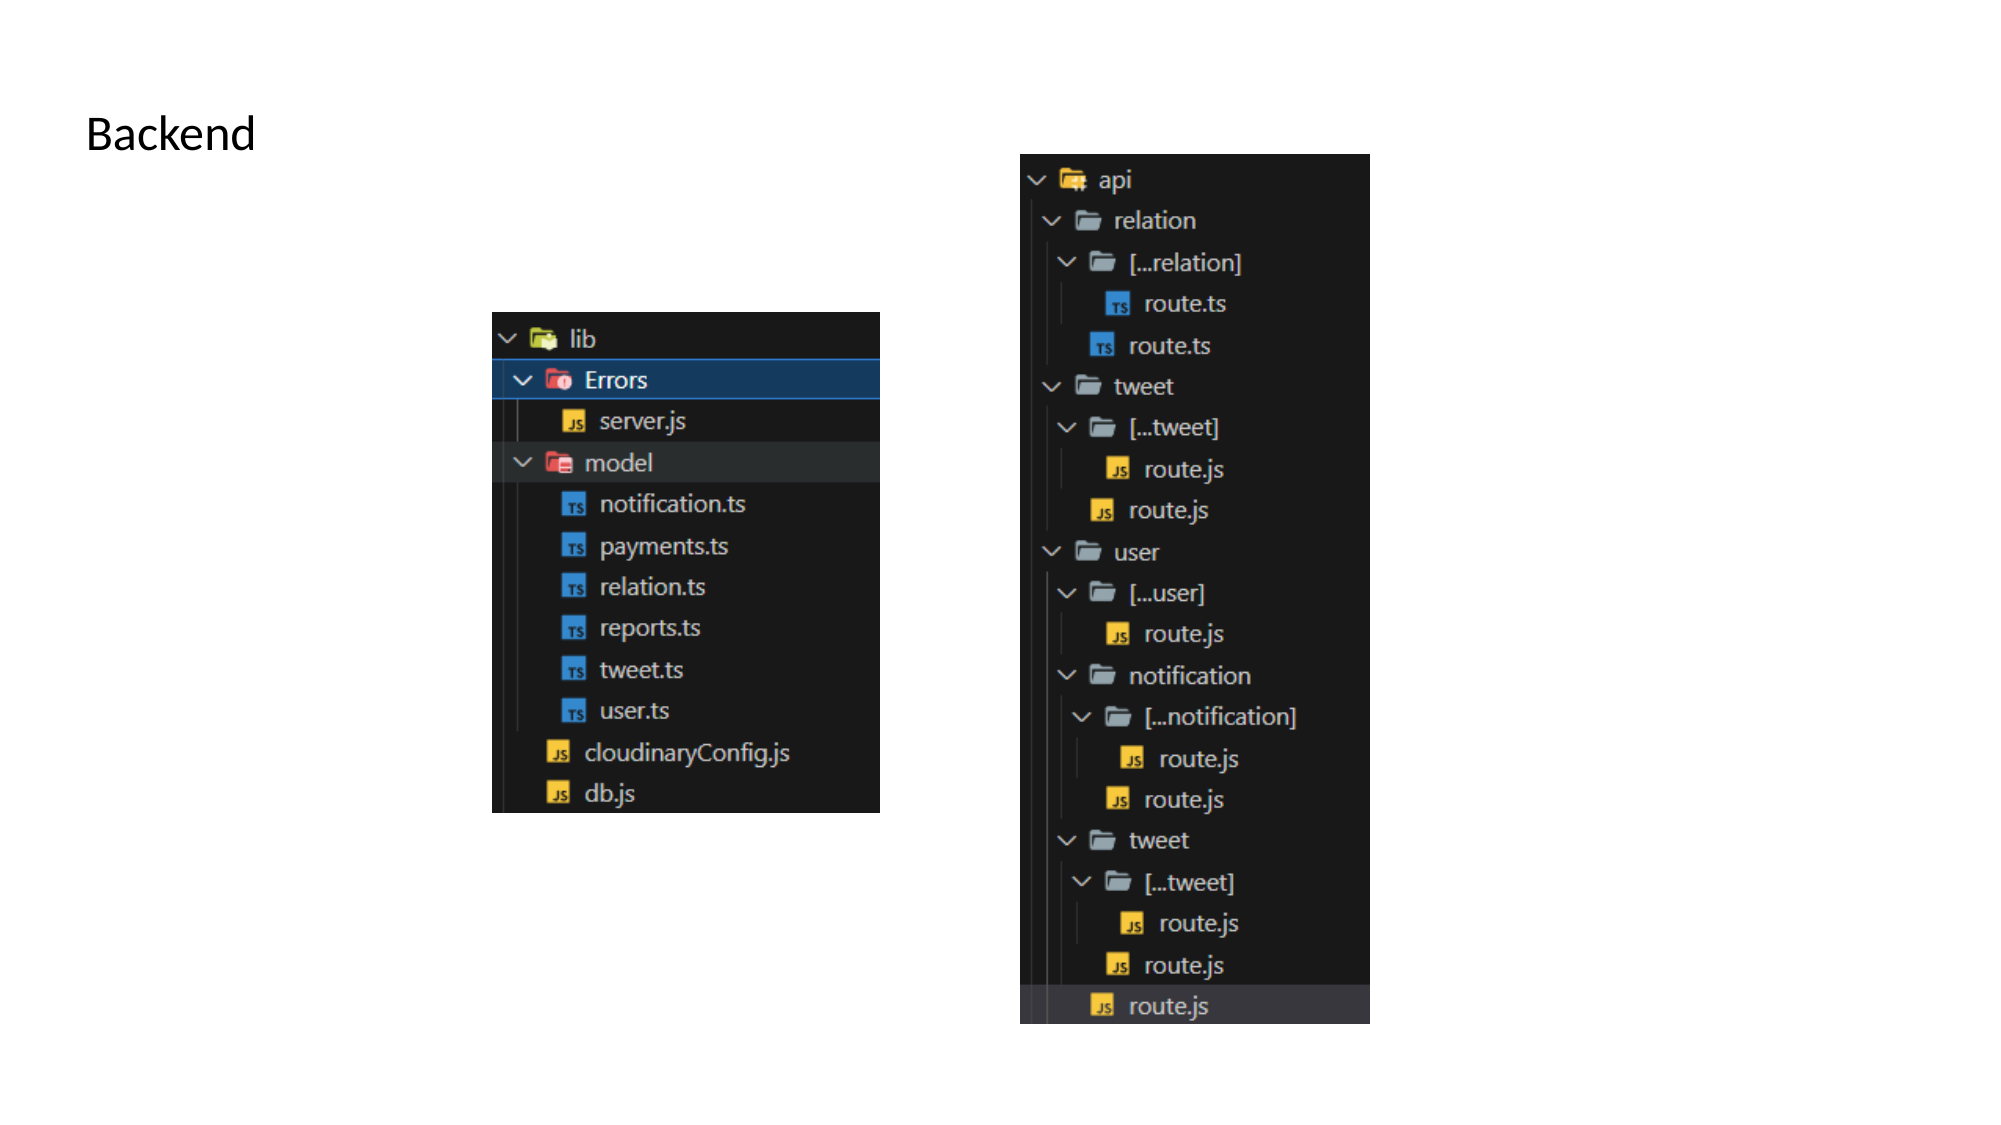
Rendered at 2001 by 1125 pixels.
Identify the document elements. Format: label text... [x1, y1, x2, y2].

text_box Backend [70, 99, 761, 183]
picture [492, 312, 881, 813]
picture [1020, 154, 1370, 1024]
